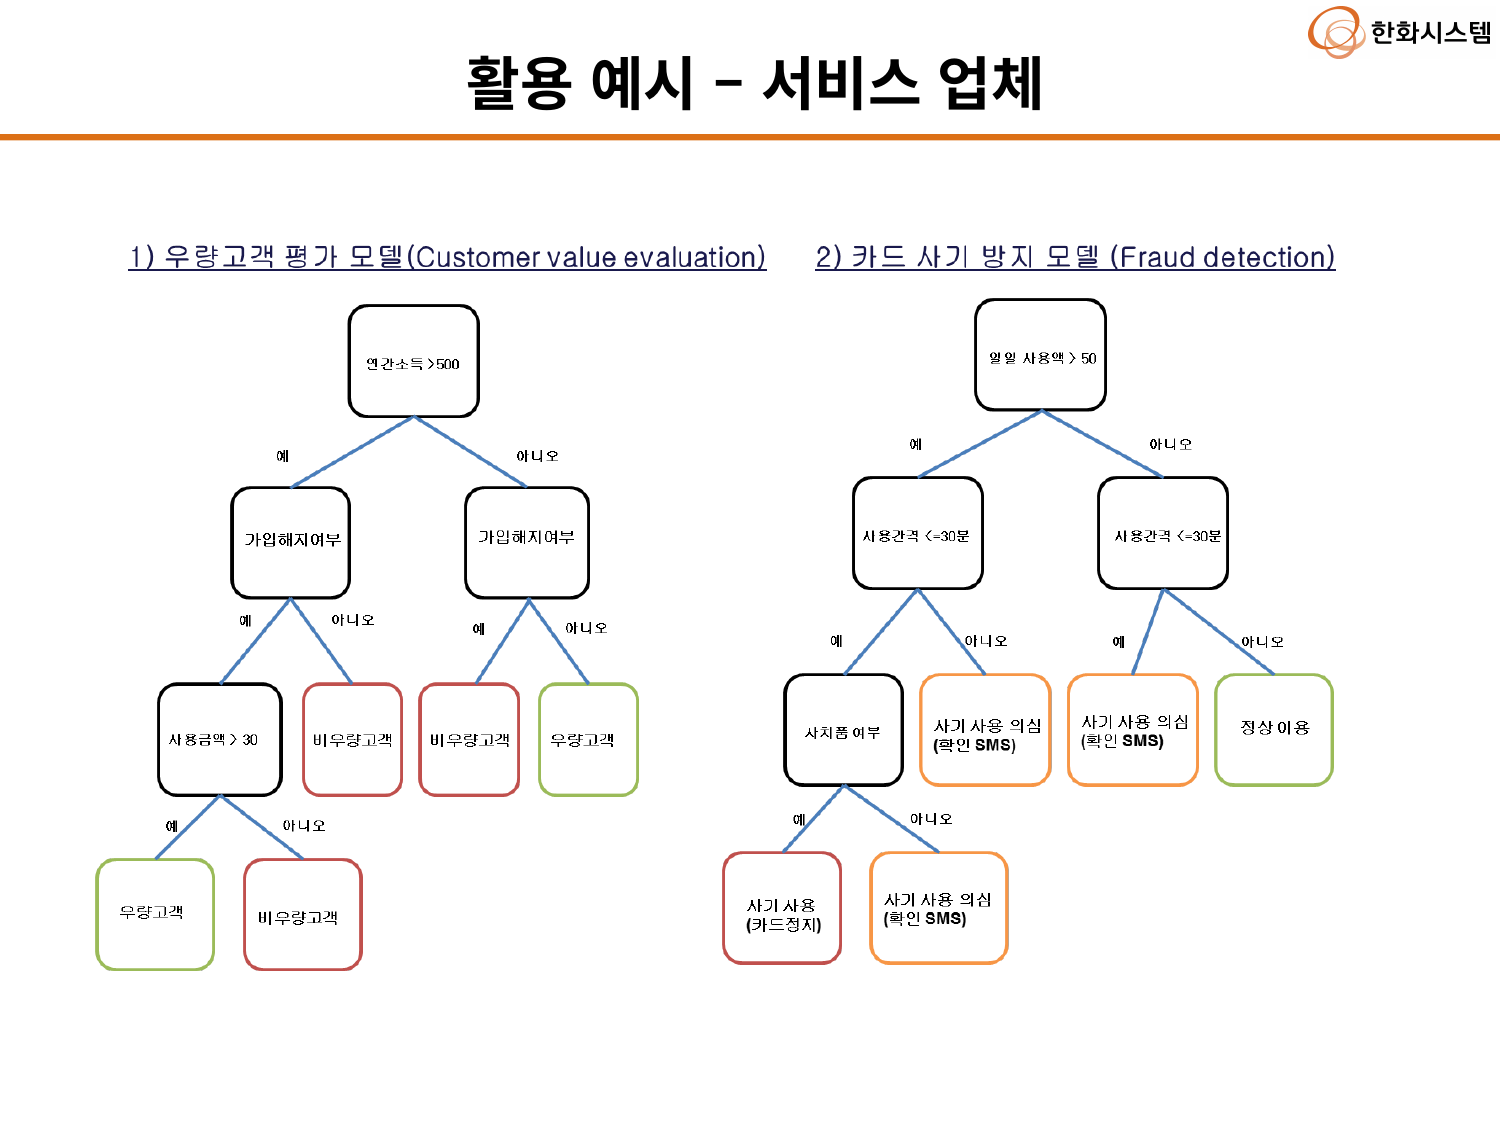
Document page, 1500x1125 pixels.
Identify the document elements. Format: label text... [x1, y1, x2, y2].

text_box 활용 예시 – 서비스 업체 [64, 39, 1447, 125]
picture [1308, 6, 1496, 59]
picture [95, 228, 1363, 971]
